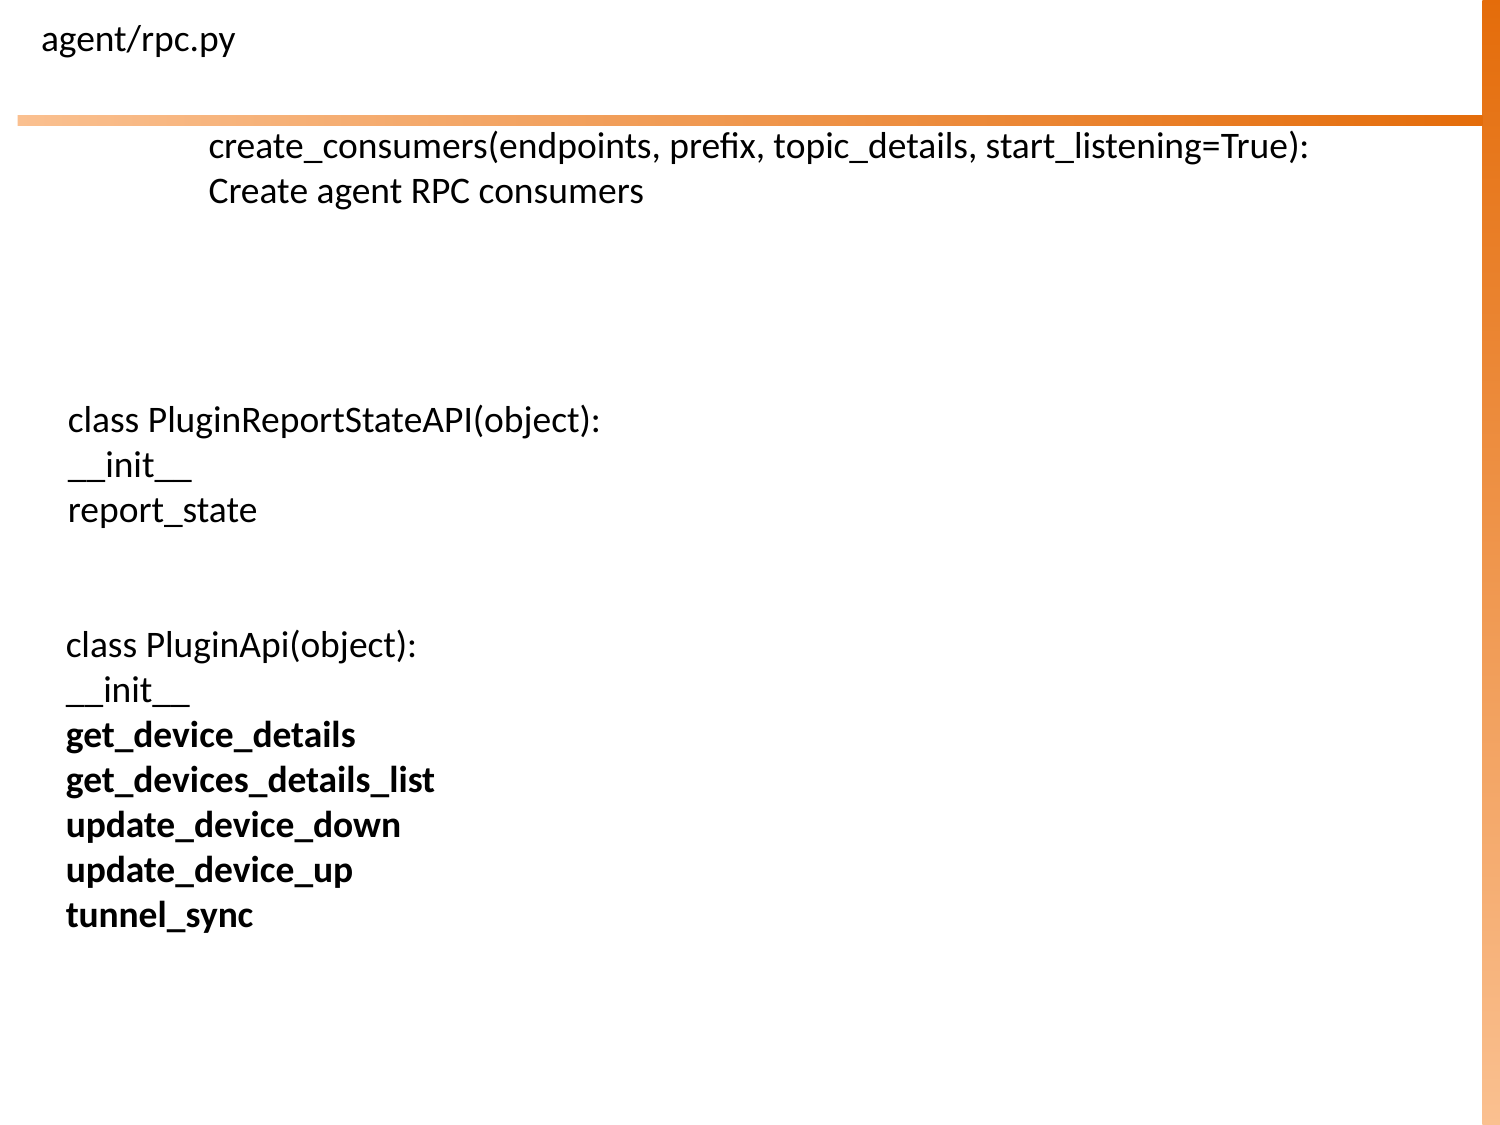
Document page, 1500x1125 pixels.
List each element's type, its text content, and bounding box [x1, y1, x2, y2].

text_box class PluginReportStateAPI(object): __init__ report_state [53, 387, 617, 538]
text_box agent/rpc.py [26, 7, 251, 67]
text_box class PluginApi(object): __init__ get_device_details get_devices_details_list update_device_down update_device_up tunnel_sync [51, 612, 451, 943]
text_box create_consumers(endpoints, prefix, topic_details, start_listening=True): Create agent RPC consumers [193, 113, 1413, 219]
